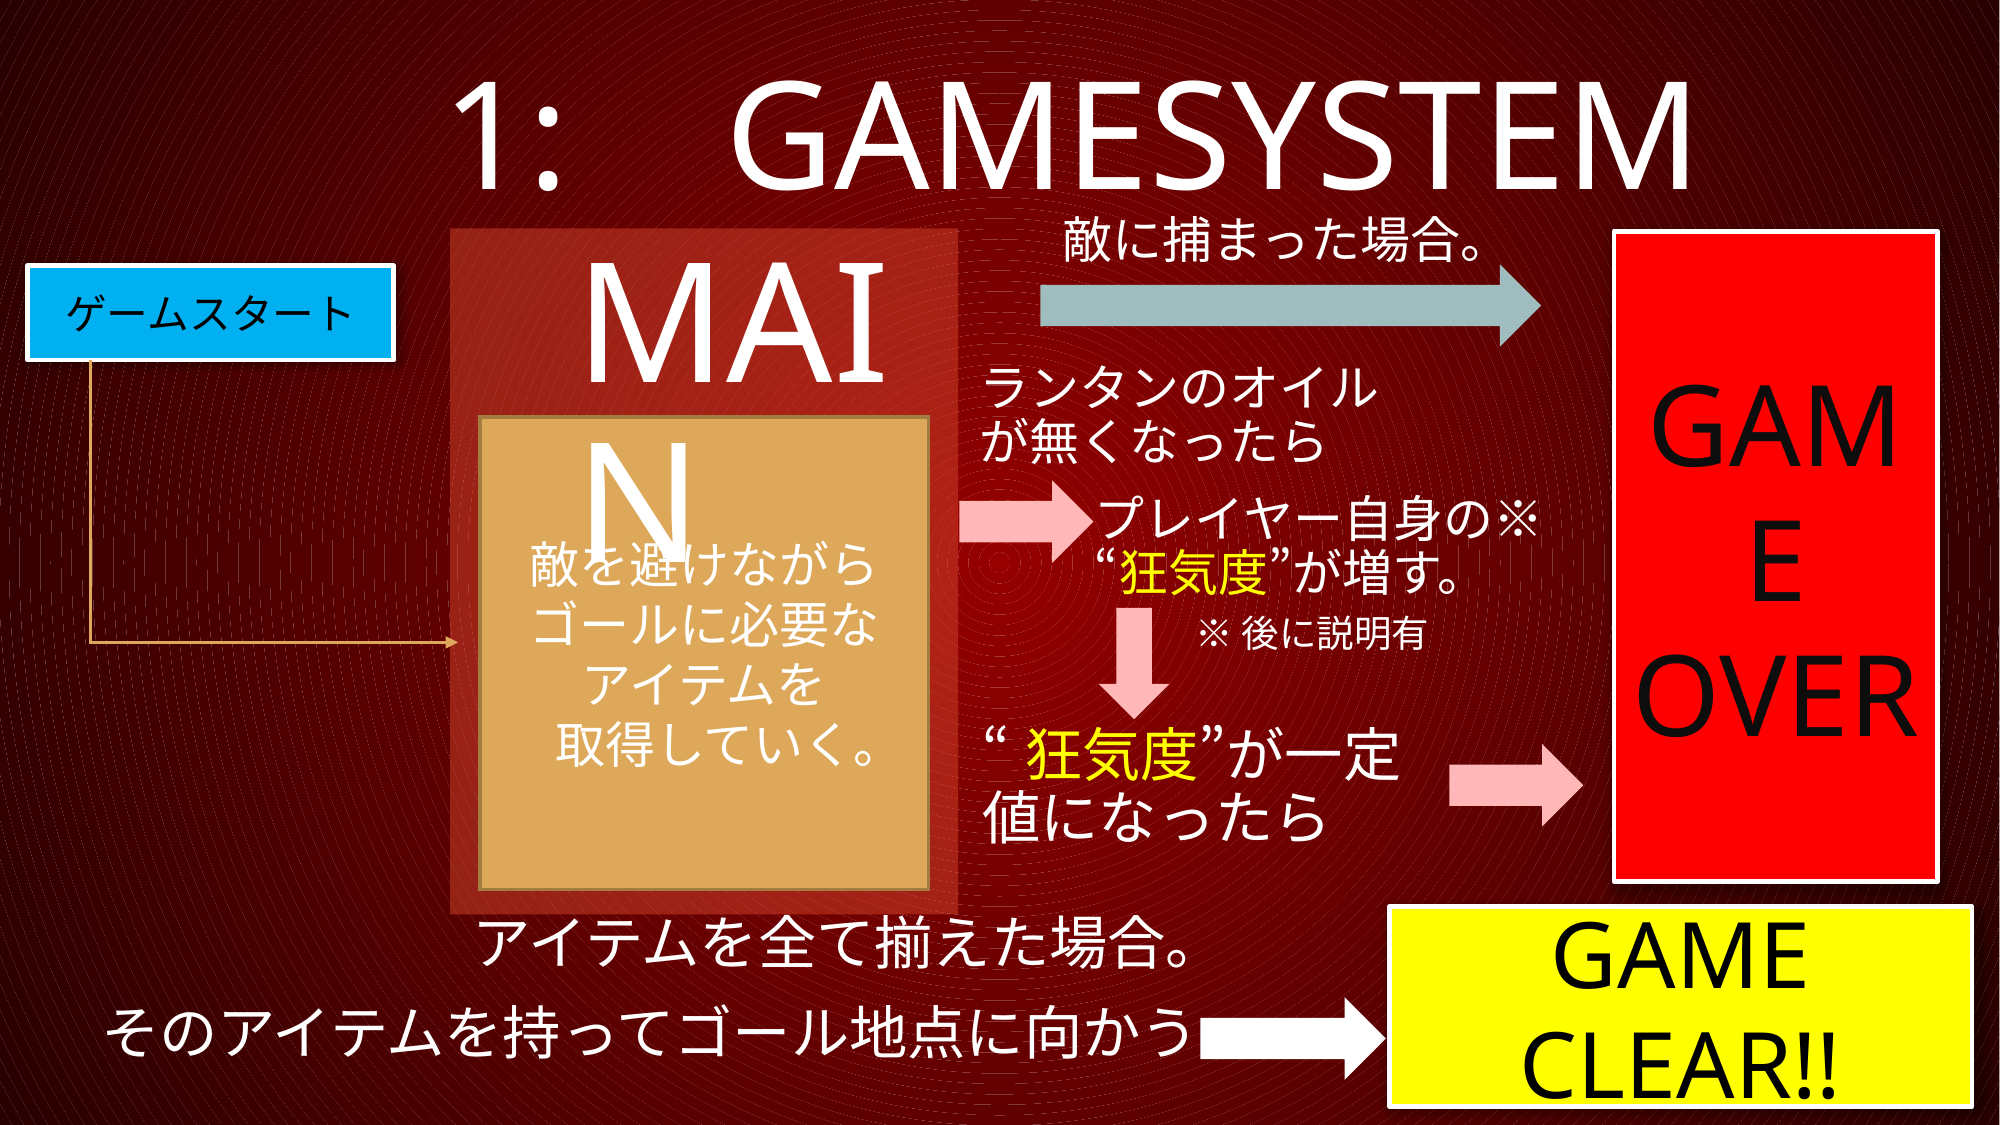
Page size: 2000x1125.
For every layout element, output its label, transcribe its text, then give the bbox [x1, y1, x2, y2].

text_box GAME OVER [1612, 229, 1940, 884]
text_box [959, 480, 1080, 563]
text_box ※後に説明有 [1180, 608, 1564, 664]
text_box [1094, 606, 1174, 719]
text_box 敵を避けながら ゴールに必要な アイテムを 取得していく。 [478, 415, 930, 891]
text_box ランタンのオイル が無くなったら [964, 356, 1397, 479]
text_box GAME CLEAR!! [1387, 904, 1974, 1109]
title 1: GAMESYSTEM [149, 28, 1850, 229]
text_box ゲームスタート [25, 263, 396, 362]
text_box プレイヤー自身の※“狂気度”が増す。 [1080, 487, 1562, 610]
text_box [1214, 997, 1380, 1080]
text_box 敵に捕まった場合。 [1047, 207, 1497, 277]
text_box “狂気度”が一定値になったら [967, 719, 1426, 860]
text_box [450, 229, 959, 915]
text_box アイテムを全て揃えた場合。 [458, 906, 1201, 985]
text_box そのアイテムを持ってゴール地点に向かう [86, 997, 1214, 1075]
text_box [1040, 264, 1542, 347]
text_box MAIN [560, 231, 1010, 607]
text_box [1449, 743, 1584, 827]
